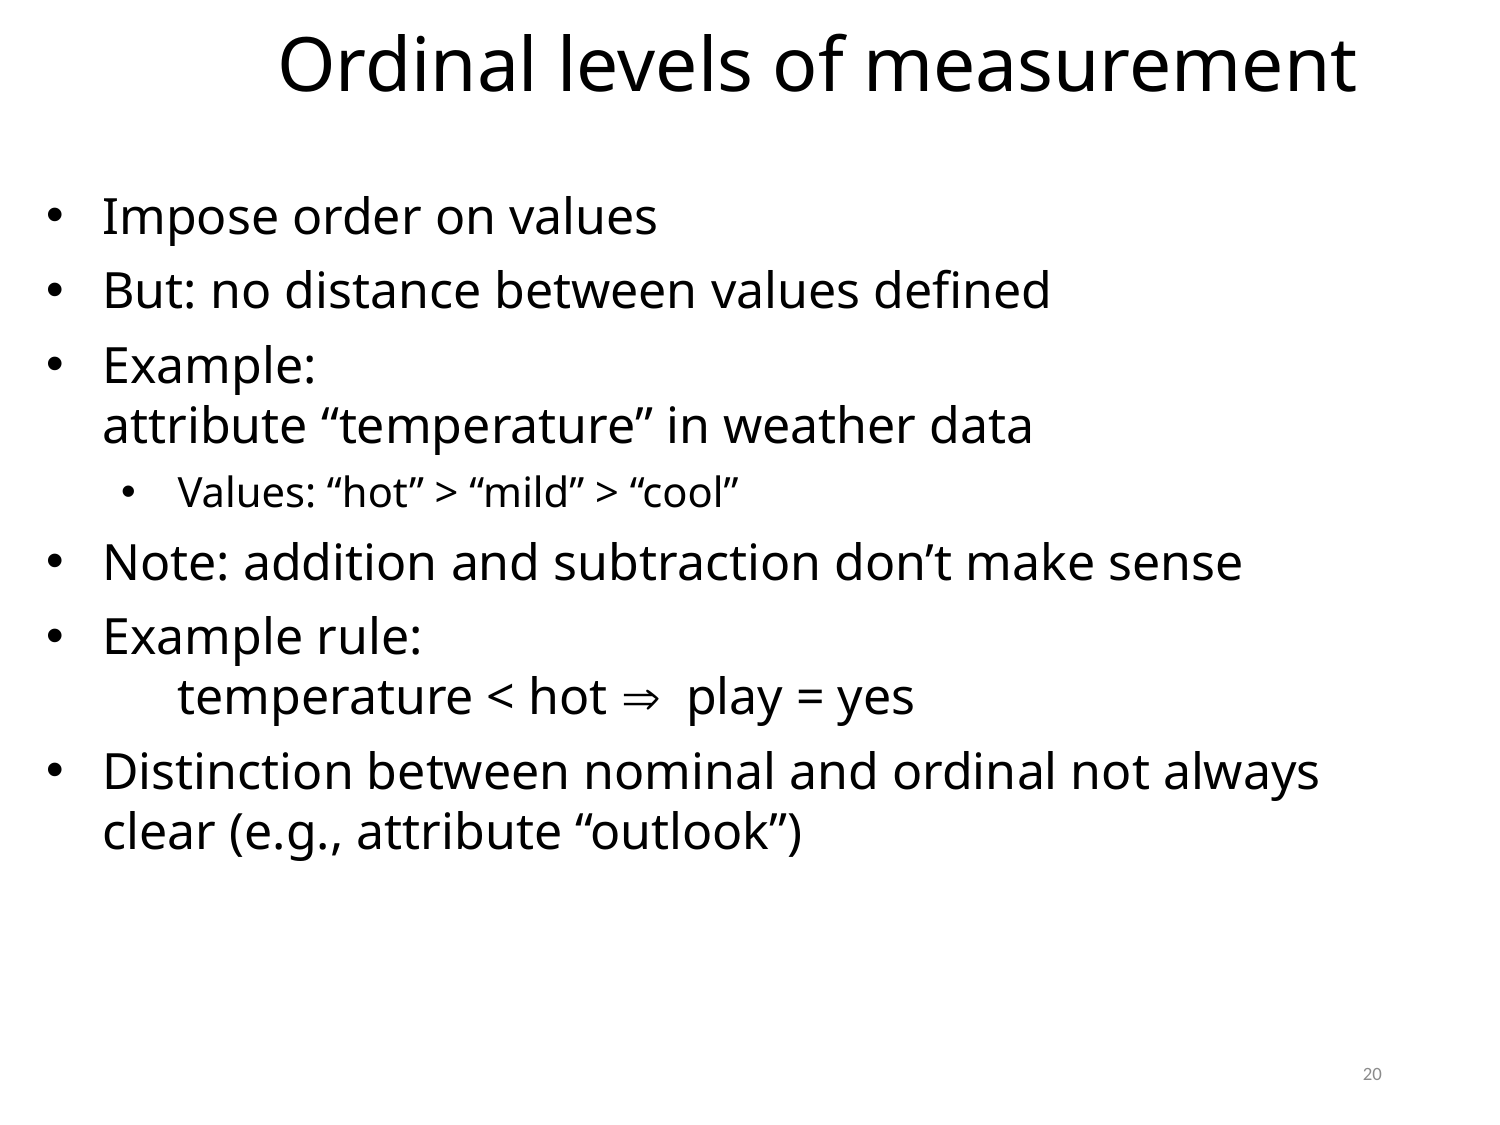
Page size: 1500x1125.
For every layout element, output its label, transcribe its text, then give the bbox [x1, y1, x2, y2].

slide_number 20 [1059, 1042, 1397, 1103]
title Ordinal levels of measurement [262, 0, 1500, 148]
text_box Impose order on values But: no distance between values defined Example: attribute “temperature” in weather data Values: “hot” > “mild” > “cool” Note: addition and subtraction don’t make sense Example rule: temperature < hot Þ play = yes Distinction between nominal and ordinal not always clear (e.g., attribute “outlook”) [31, 177, 1449, 867]
